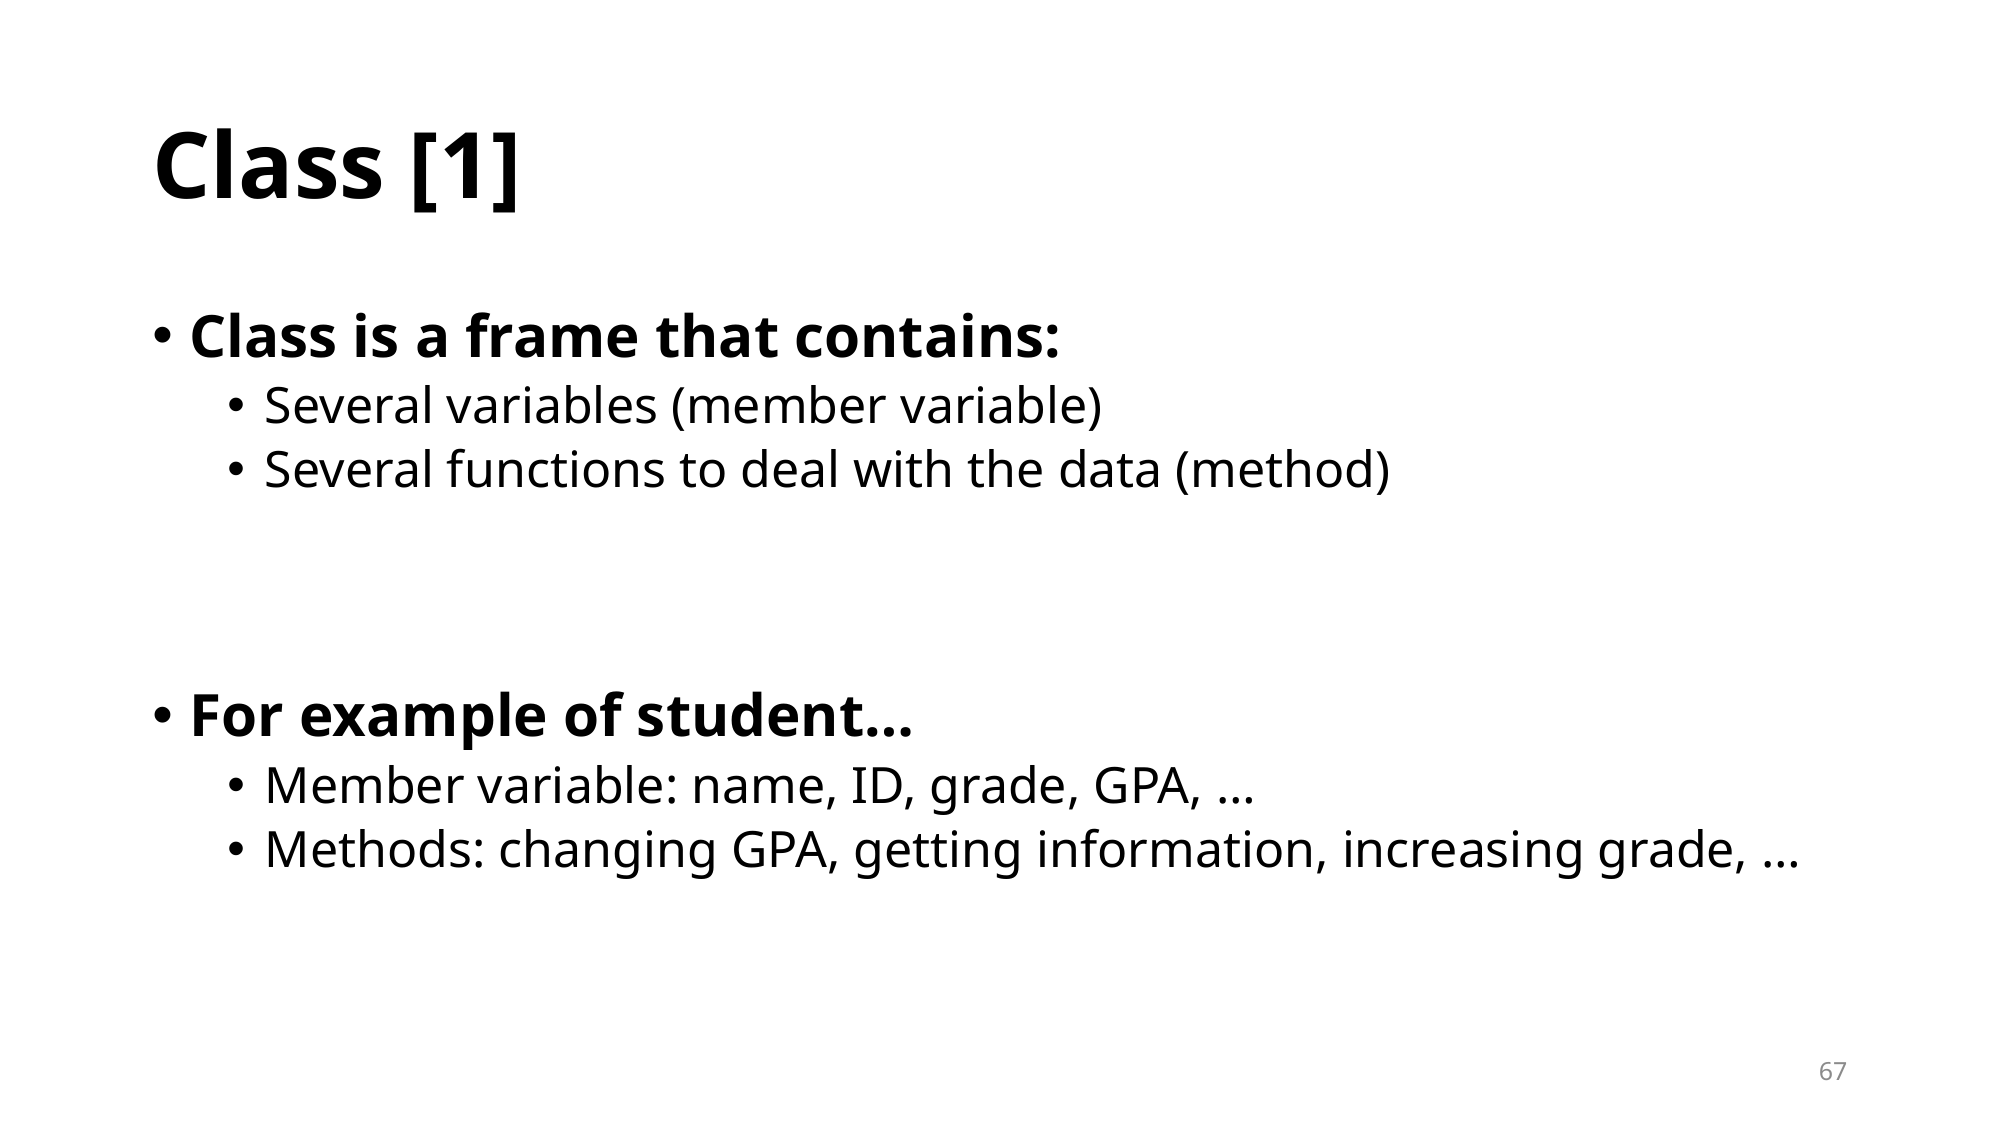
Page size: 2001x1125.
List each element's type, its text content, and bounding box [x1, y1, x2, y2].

title Class [1] [137, 59, 1863, 278]
list Class is a frame that contains: Several variables (member variable) Several functions to deal with the data (method) For example of student… Member variable: name, ID, grade, GPA, … Methods: changing GPA, getting information, increasing grade, … [137, 299, 2000, 1014]
slide_number 67 [1412, 1042, 1863, 1103]
